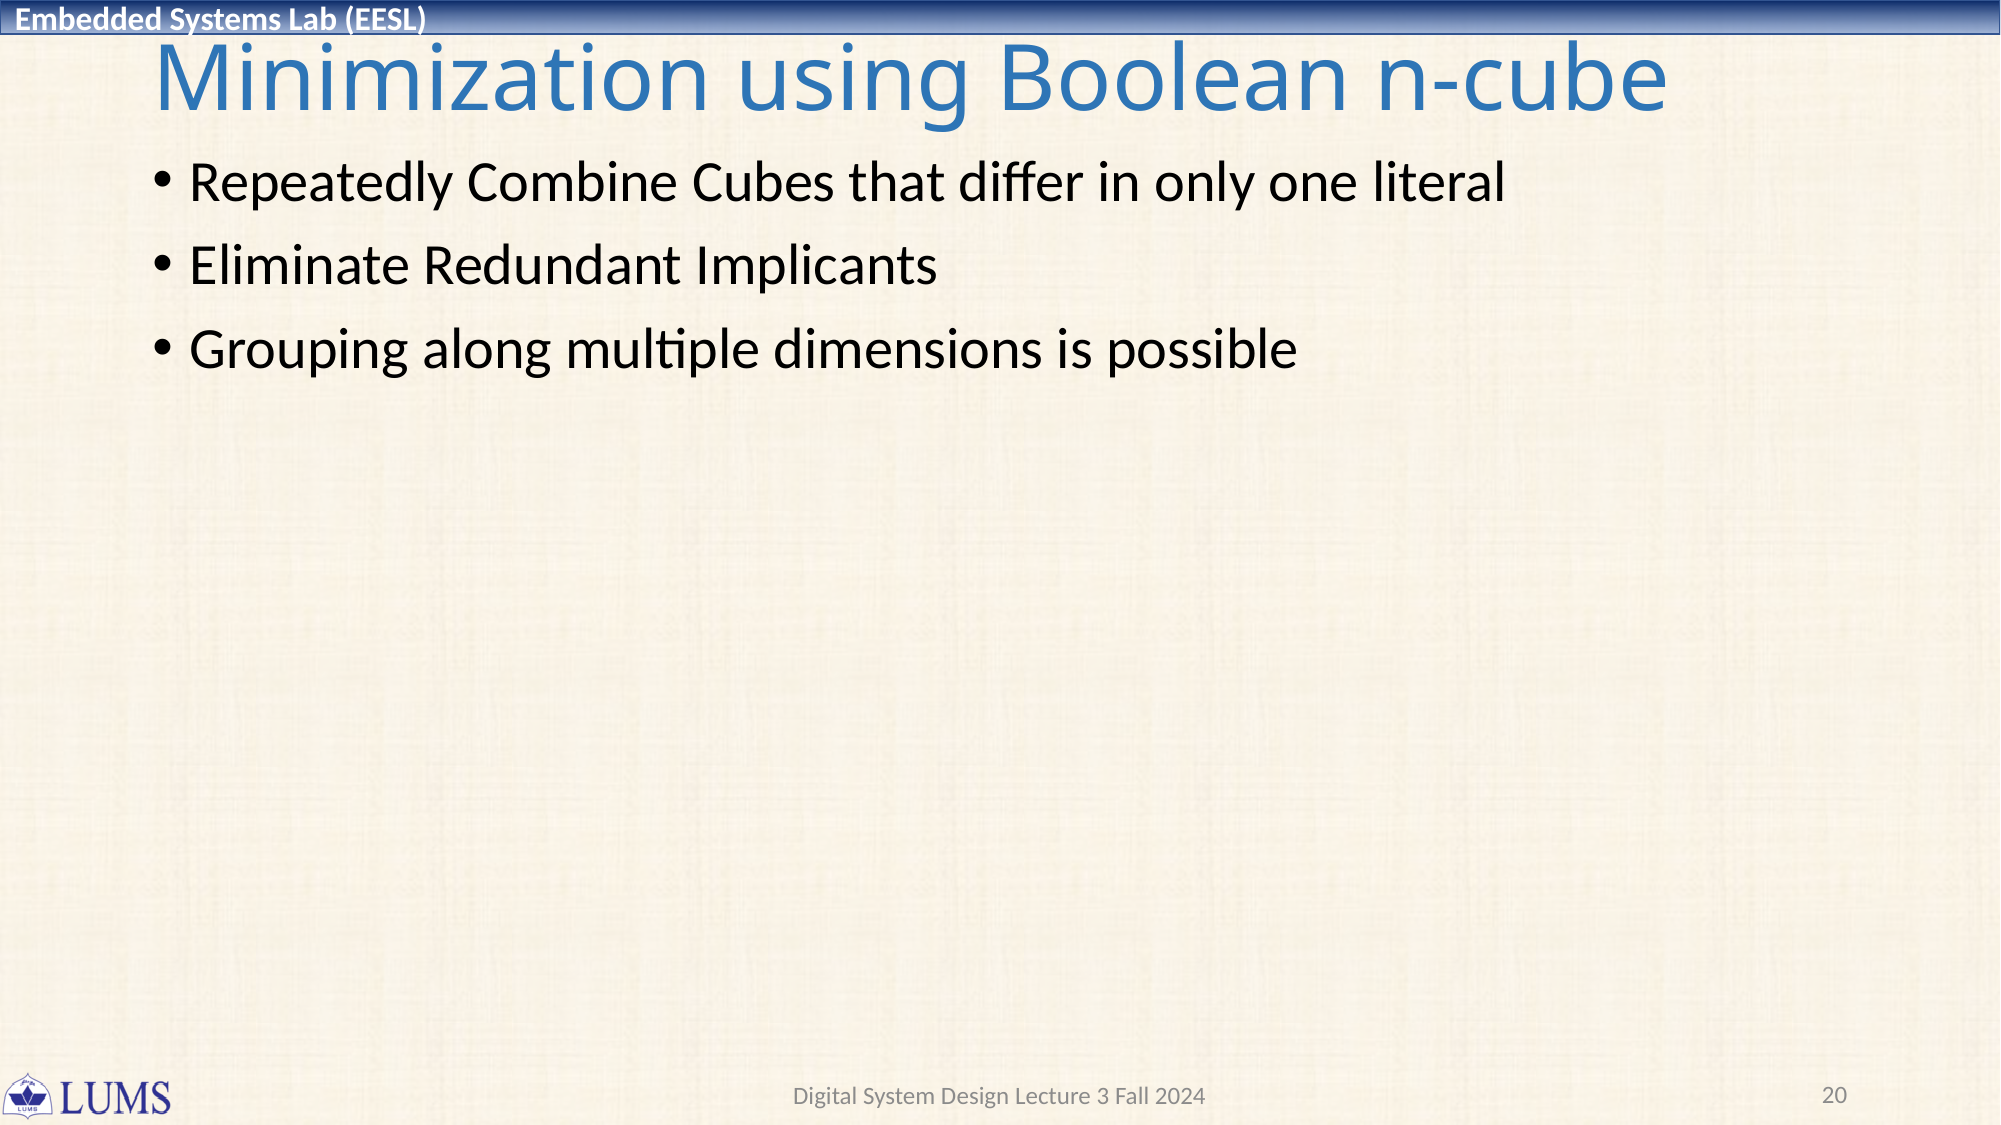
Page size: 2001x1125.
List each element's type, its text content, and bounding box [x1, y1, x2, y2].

title Minimization using Boolean n-cube [137, 23, 1863, 139]
footer Digital System Design Lecture 3 Fall 2024 [662, 1065, 1338, 1125]
picture [0, 1066, 182, 1125]
list Repeatedly Combine Cubes that differ in only one literal Eliminate Redundant Implicants Grouping along multiple dimensions is possible [137, 143, 1863, 1014]
slide_number 20 [1412, 1063, 1863, 1124]
